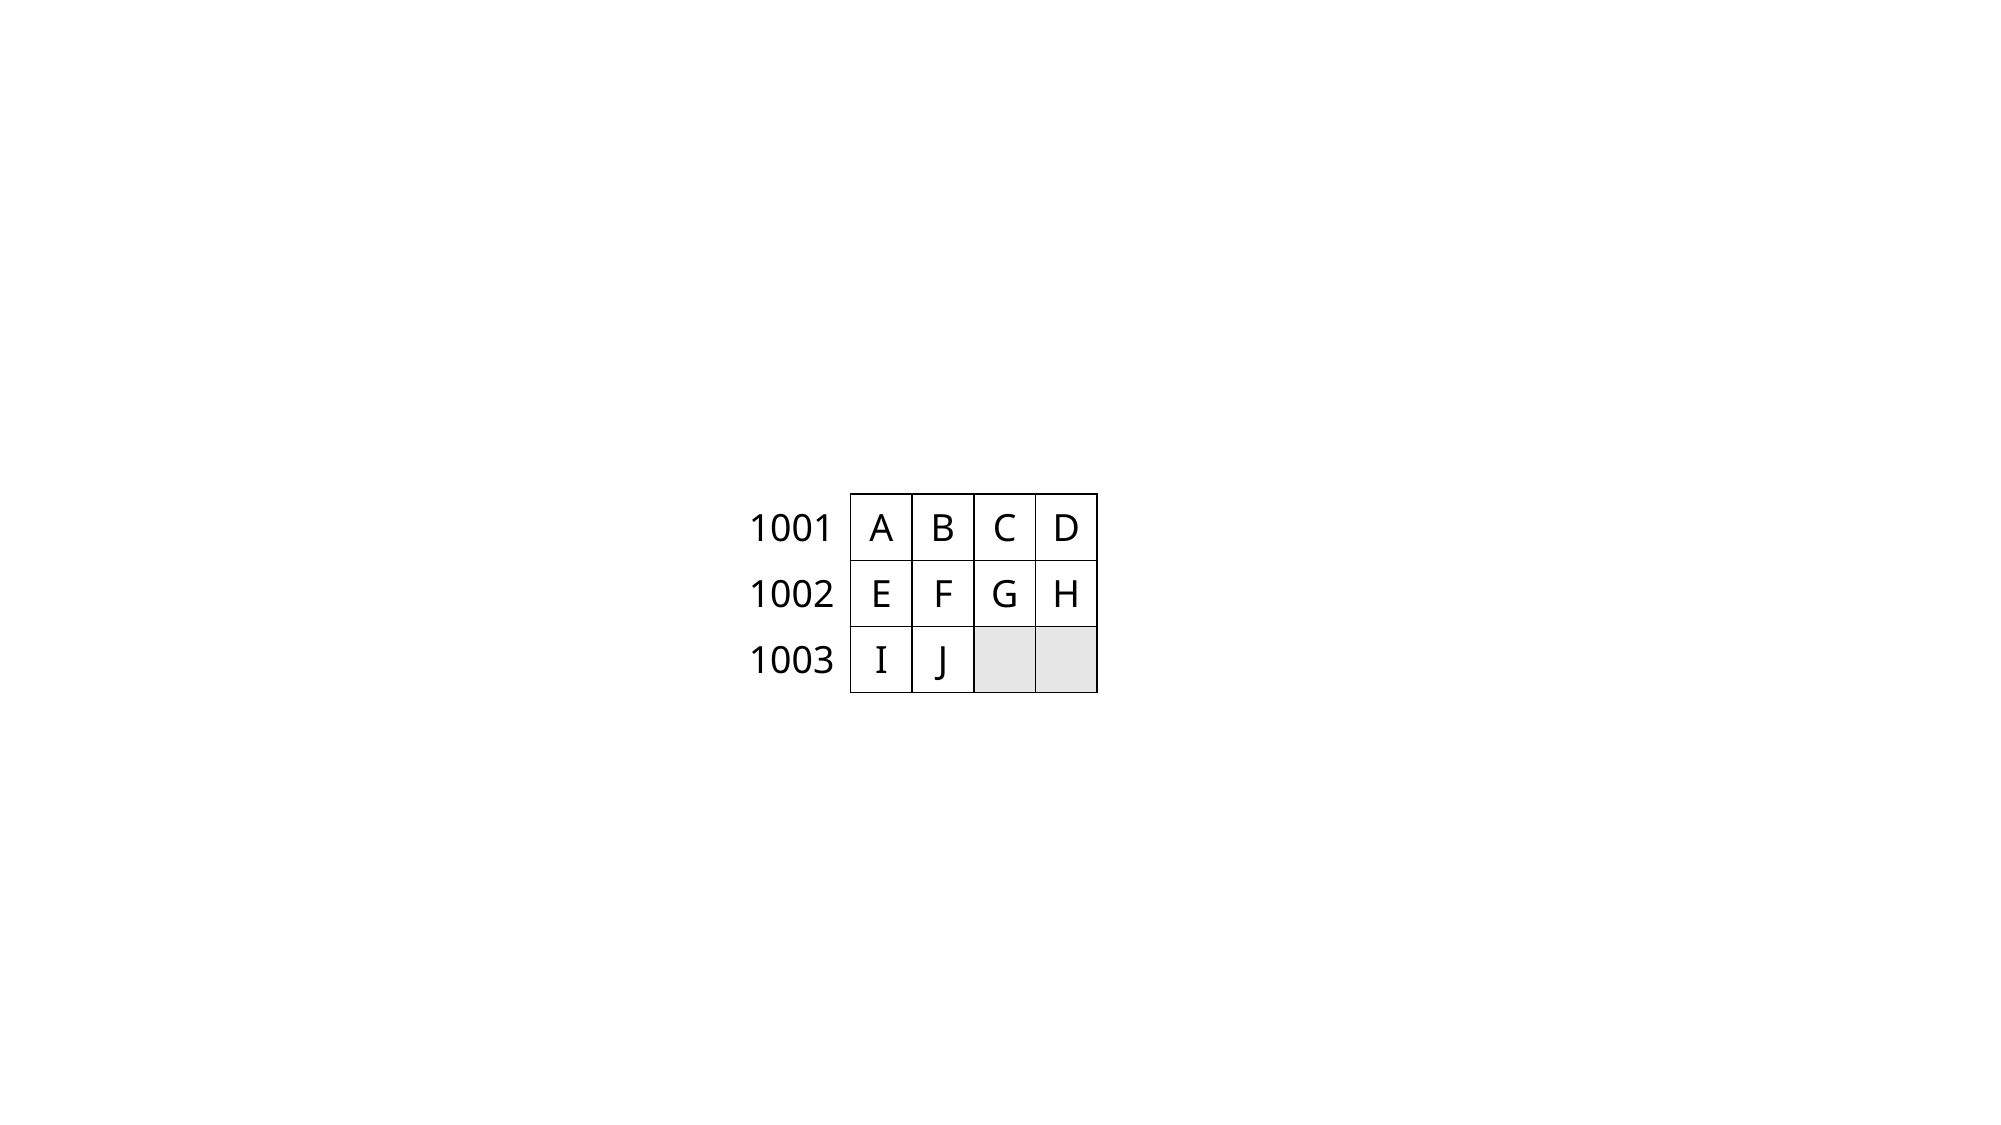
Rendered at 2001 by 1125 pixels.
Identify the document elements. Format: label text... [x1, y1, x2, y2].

table_cell J [913, 627, 973, 692]
table_cell F [913, 561, 973, 626]
table_cell 1003 [734, 627, 850, 693]
table_cell G [975, 561, 1035, 626]
table_cell H [1036, 561, 1096, 626]
table_cell [1036, 627, 1096, 692]
table_cell I [851, 627, 911, 692]
table_header A [851, 495, 911, 560]
table_header C [975, 495, 1035, 560]
table_header D [1036, 495, 1096, 560]
table_header 1001 [734, 494, 850, 560]
table_cell [975, 627, 1035, 692]
table_cell E [851, 561, 911, 626]
table_cell 1002 [734, 560, 850, 627]
table_header B [913, 495, 973, 560]
